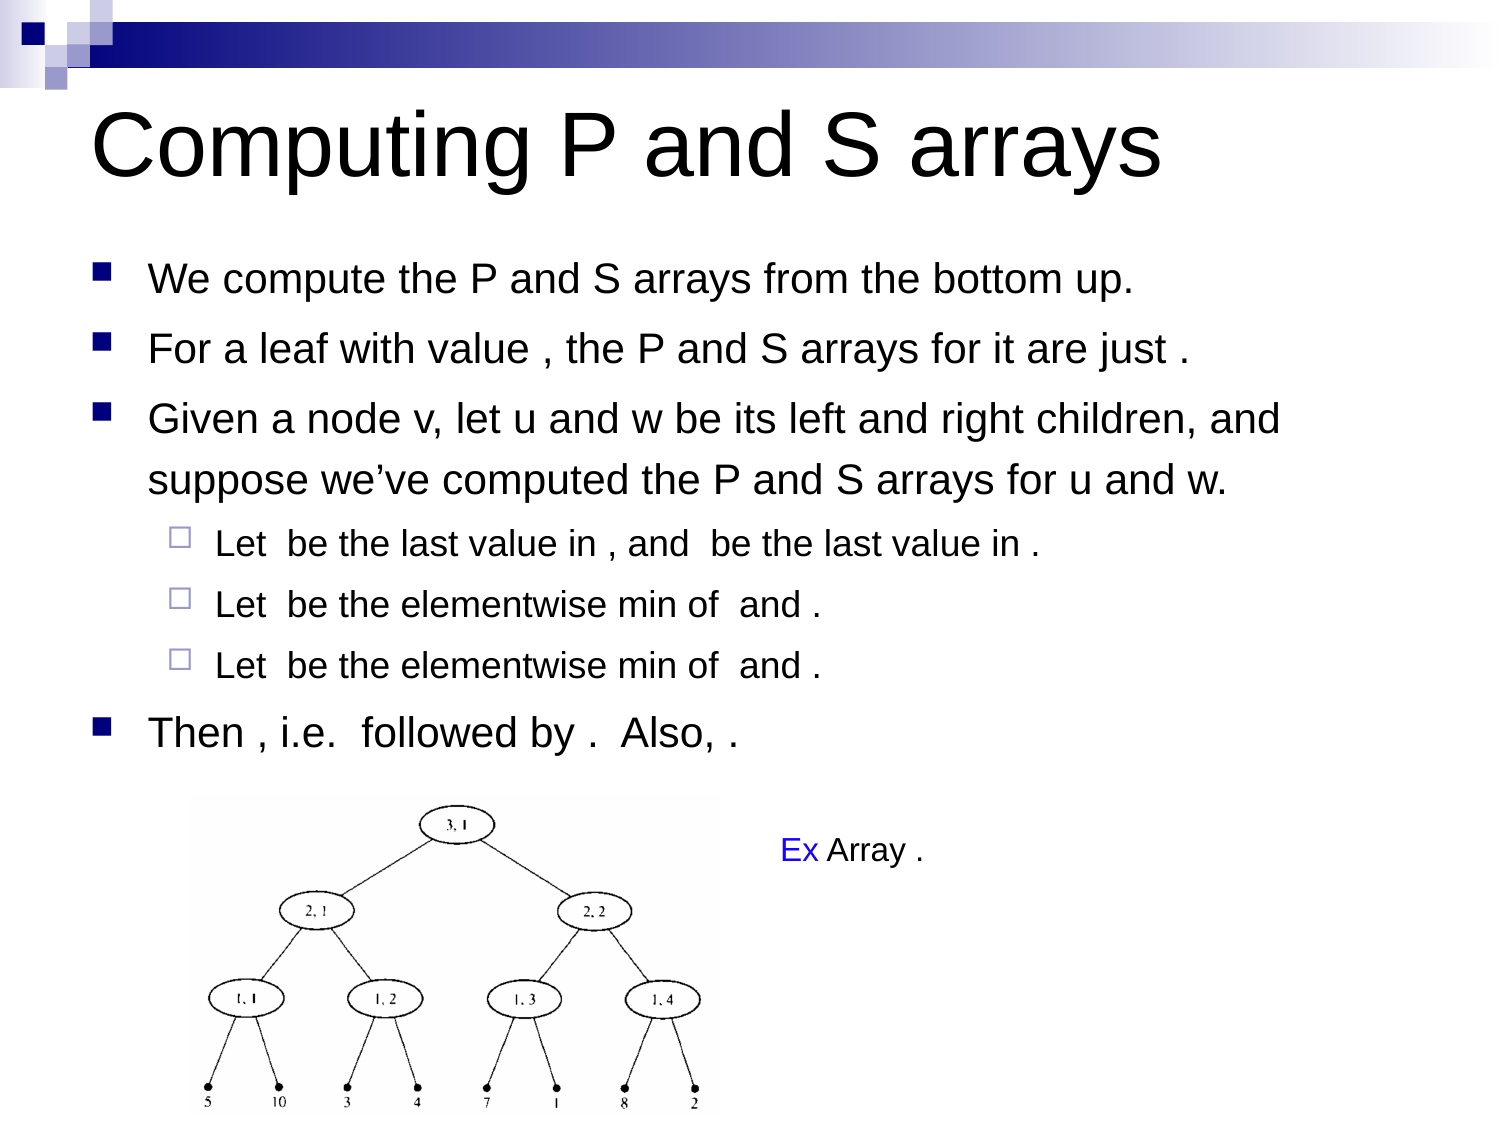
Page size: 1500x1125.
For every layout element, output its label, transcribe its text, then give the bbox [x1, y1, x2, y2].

title Computing P and S arrays [75, 75, 1425, 205]
picture [188, 795, 722, 1115]
